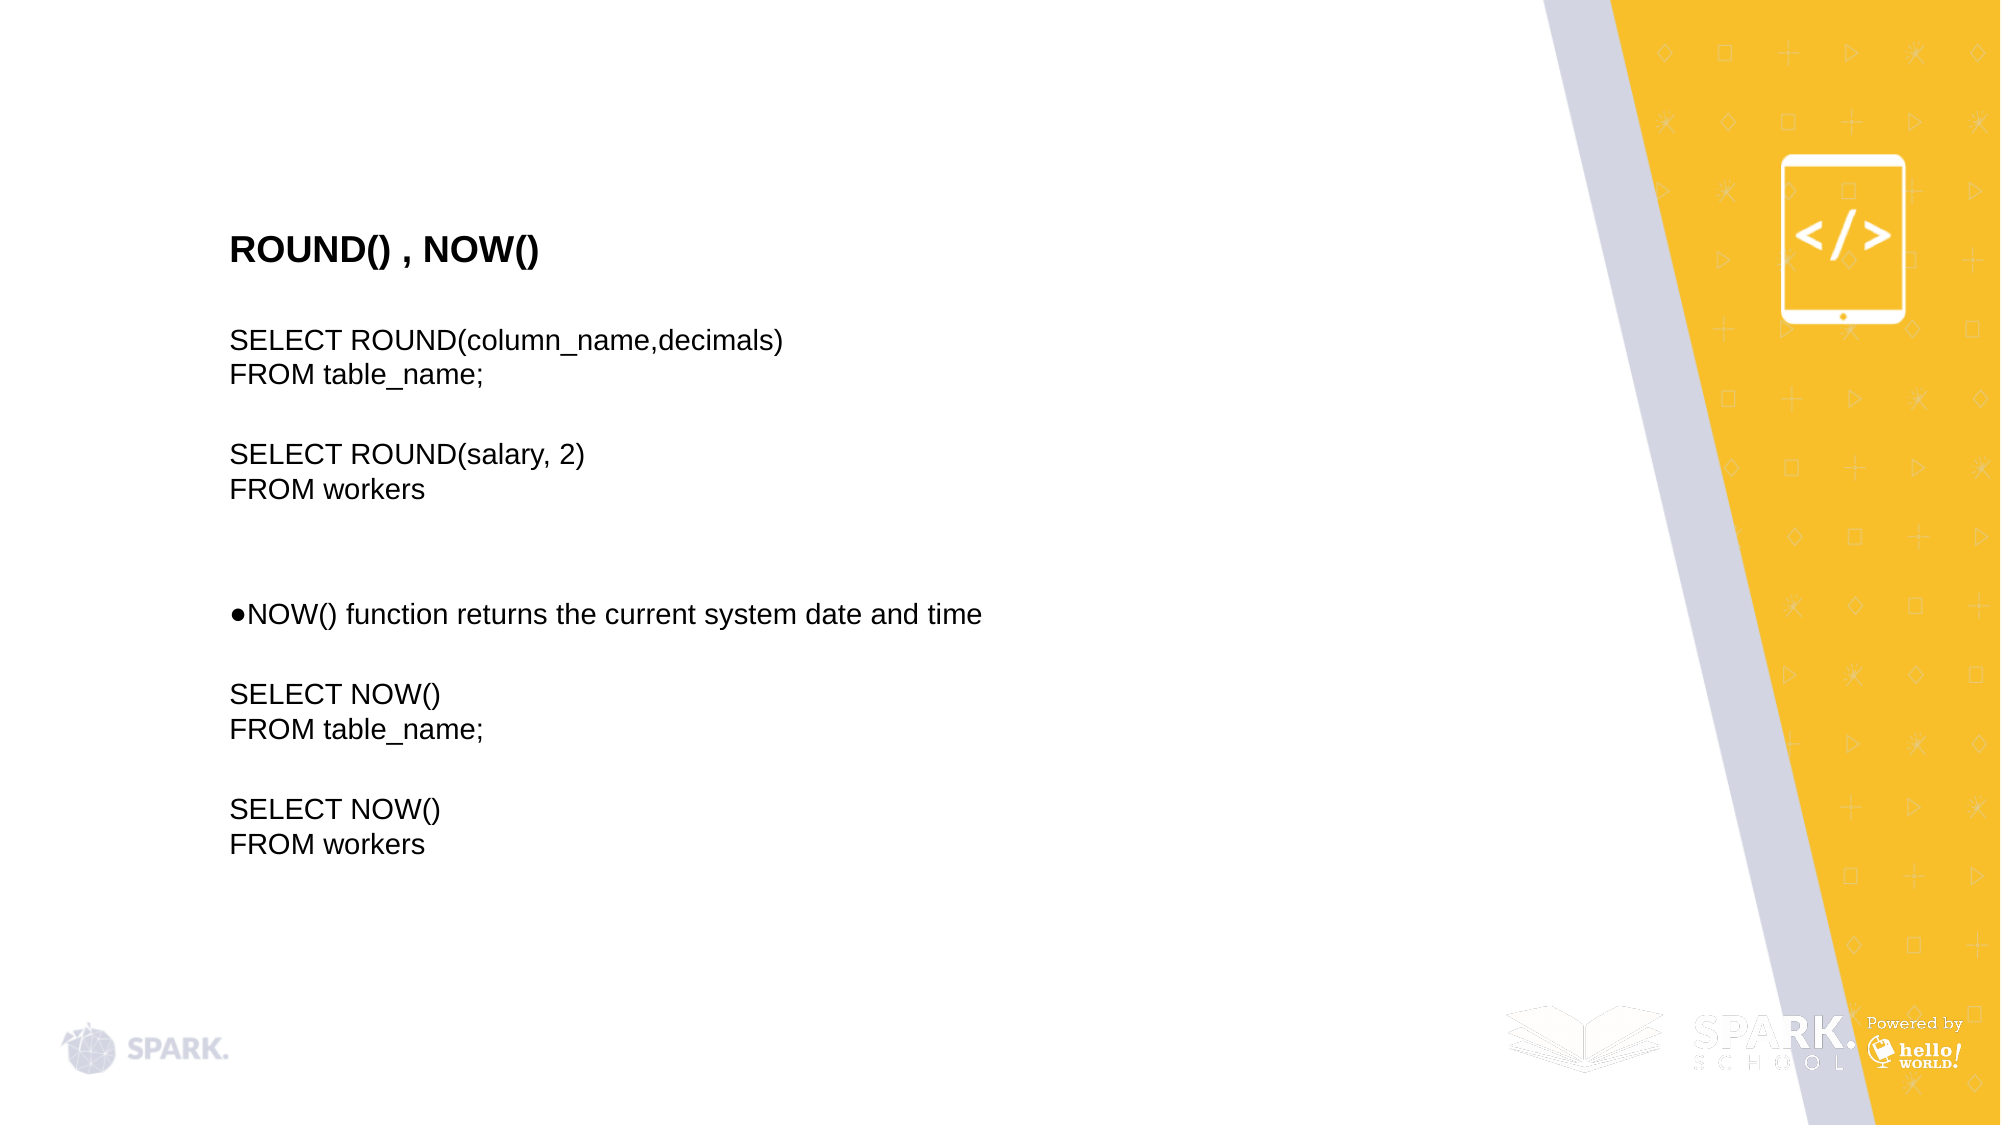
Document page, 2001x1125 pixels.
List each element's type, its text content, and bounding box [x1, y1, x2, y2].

picture [0, 0, 2001, 1125]
text_box ROUND() , NOW() [214, 190, 1373, 304]
text_box SELECT ROUND(column_name,decimals) FROM table_name; SELECT ROUND(salary, 2) FROM workers NOW() function returns the current system date and time SELECT NOW() FROM table_name; SELECT NOW() FROM workers [214, 313, 1629, 872]
